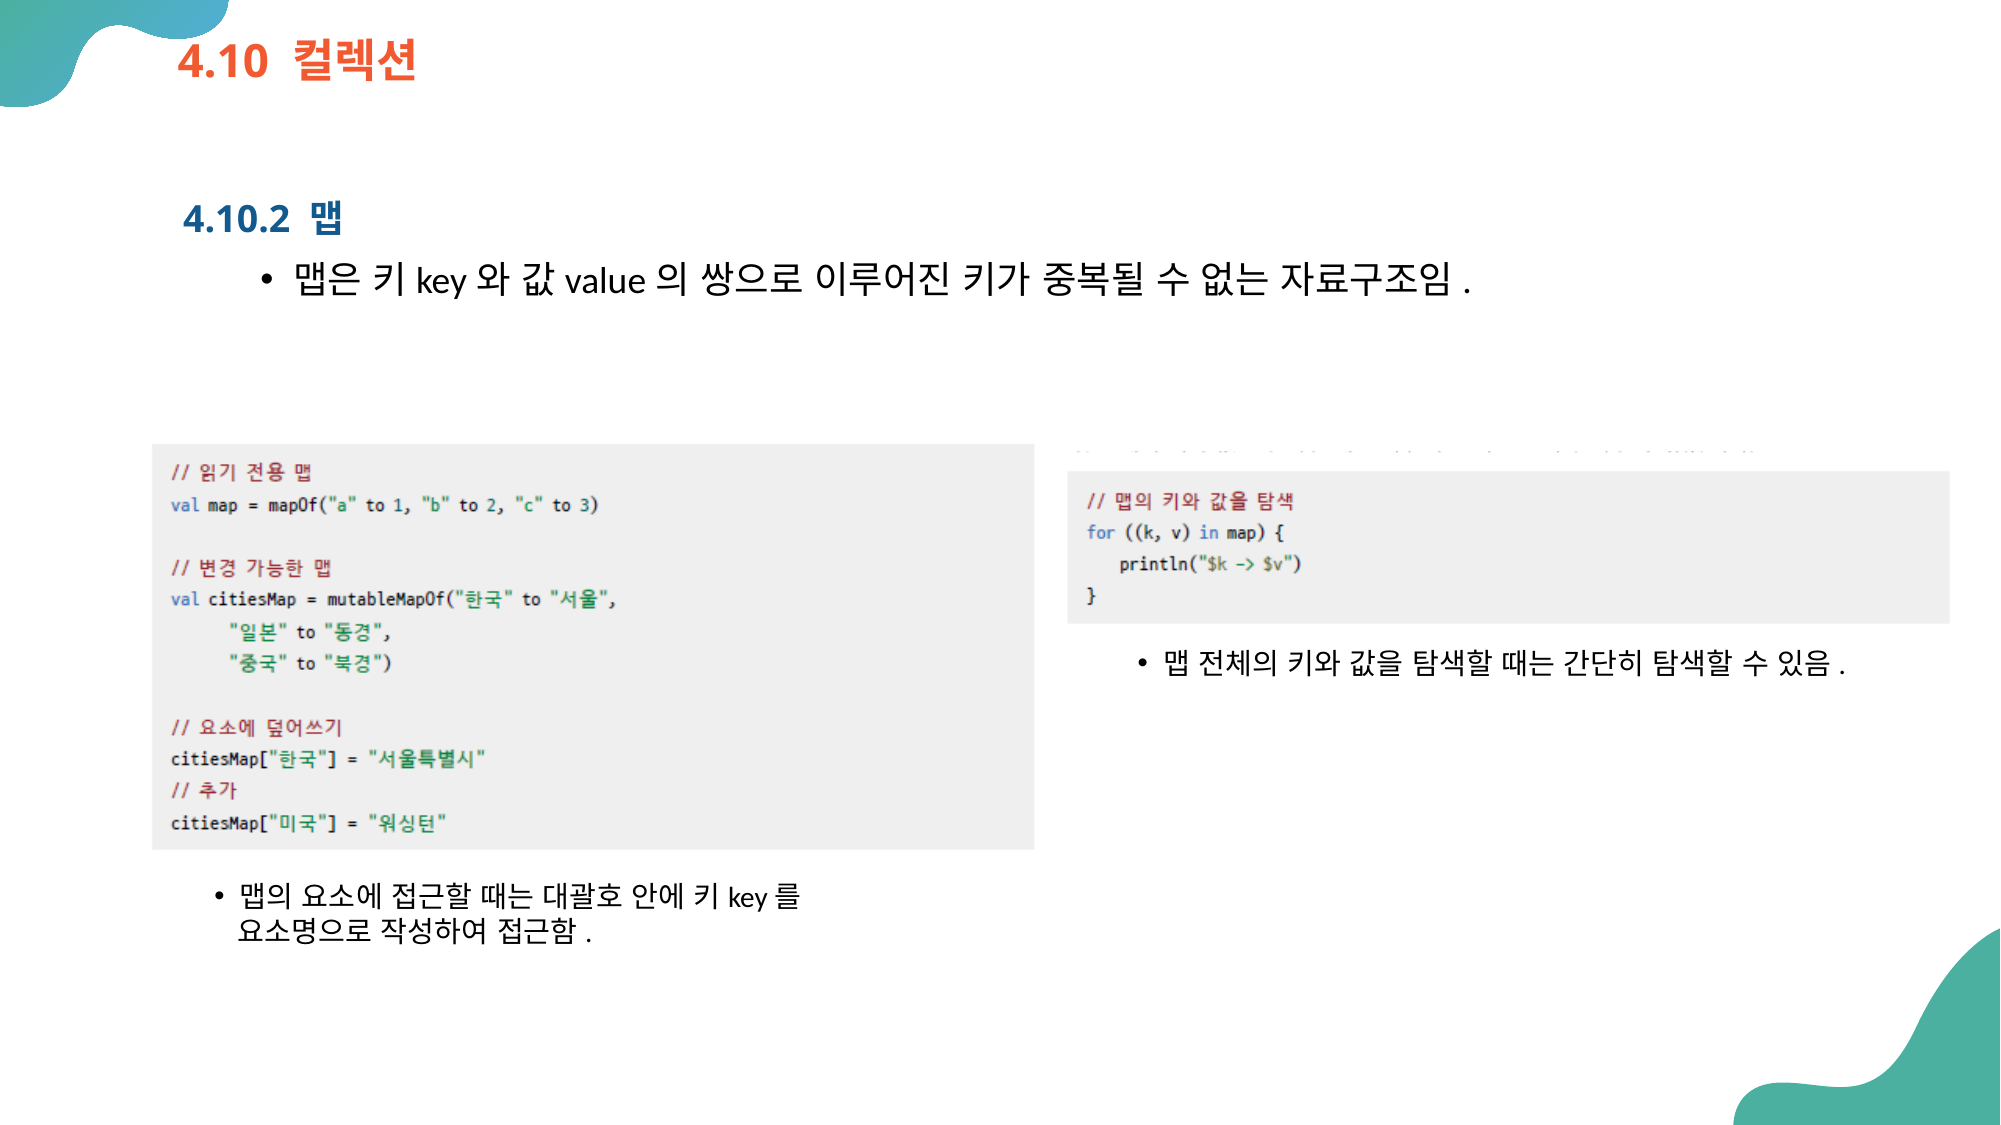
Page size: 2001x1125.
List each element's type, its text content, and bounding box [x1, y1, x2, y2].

text_box 맵의 요소에 접근할 때는 대괄호 안에 키key를 요소명으로 작성하여 접근함. [199, 870, 945, 956]
picture [143, 427, 1986, 861]
text_box 4.10 컬렉션 [162, 24, 2000, 95]
text_box 맵 전체의 키와 값을 탐색할 때는 간단히 탐색할 수 있음. [1122, 637, 1869, 688]
text_box 맵은 키key와 값value의 쌍으로 이루어진 키가 중복될 수 없는 자료구조임. [245, 248, 1870, 309]
text_box 4.10.2 맵 [168, 187, 359, 248]
